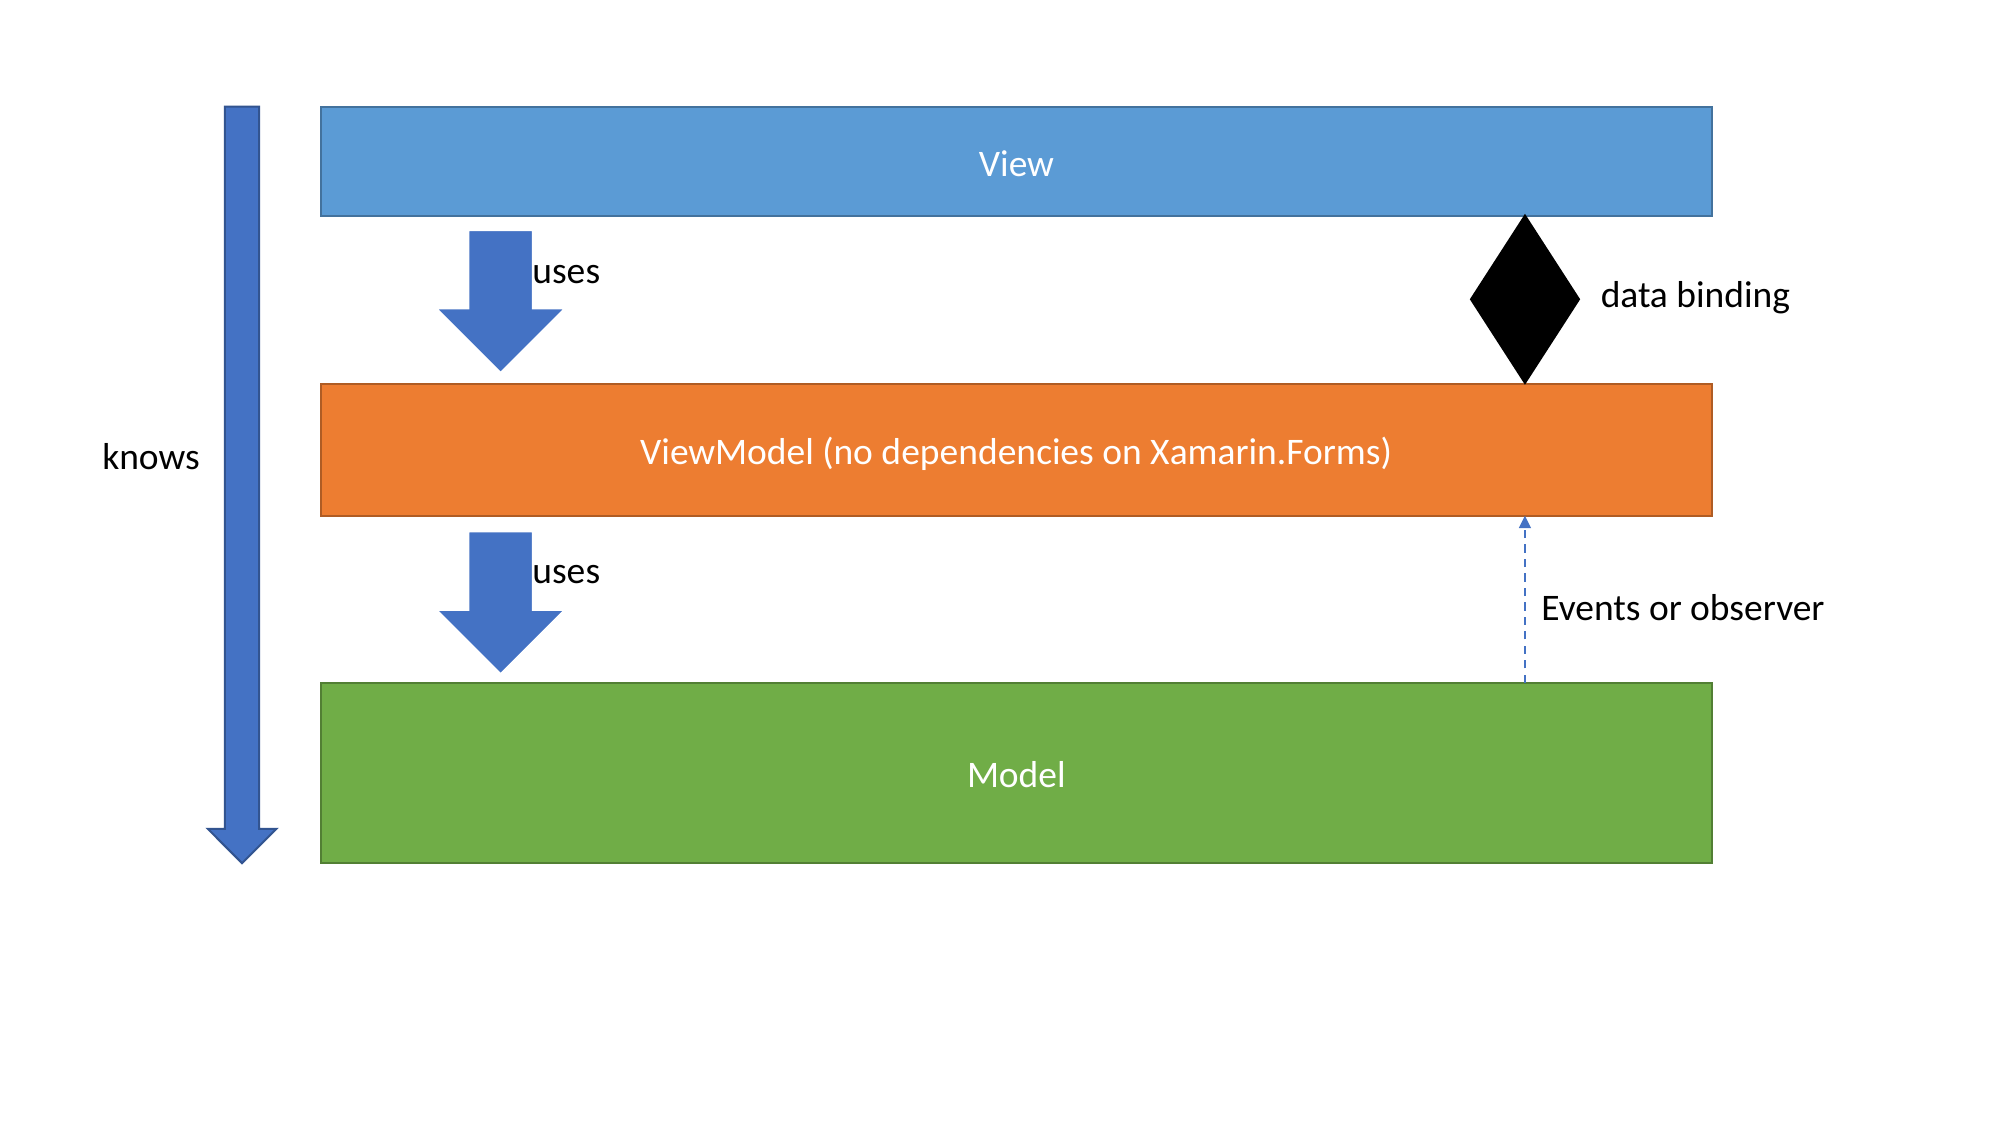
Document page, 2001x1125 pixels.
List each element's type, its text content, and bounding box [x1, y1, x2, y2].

text_box ViewModel (no dependencies on Xamarin.Forms) [320, 383, 1713, 517]
text_box [431, 227, 571, 376]
text_box uses [517, 538, 616, 599]
text_box Model [320, 682, 1713, 864]
text_box [205, 105, 279, 865]
text_box uses [517, 238, 616, 299]
text_box View [320, 106, 1713, 217]
text_box [1469, 213, 1581, 385]
text_box Events or observer [1526, 575, 1840, 636]
text_box data binding [1586, 262, 1806, 323]
text_box [431, 529, 571, 678]
text_box knows [87, 424, 215, 484]
